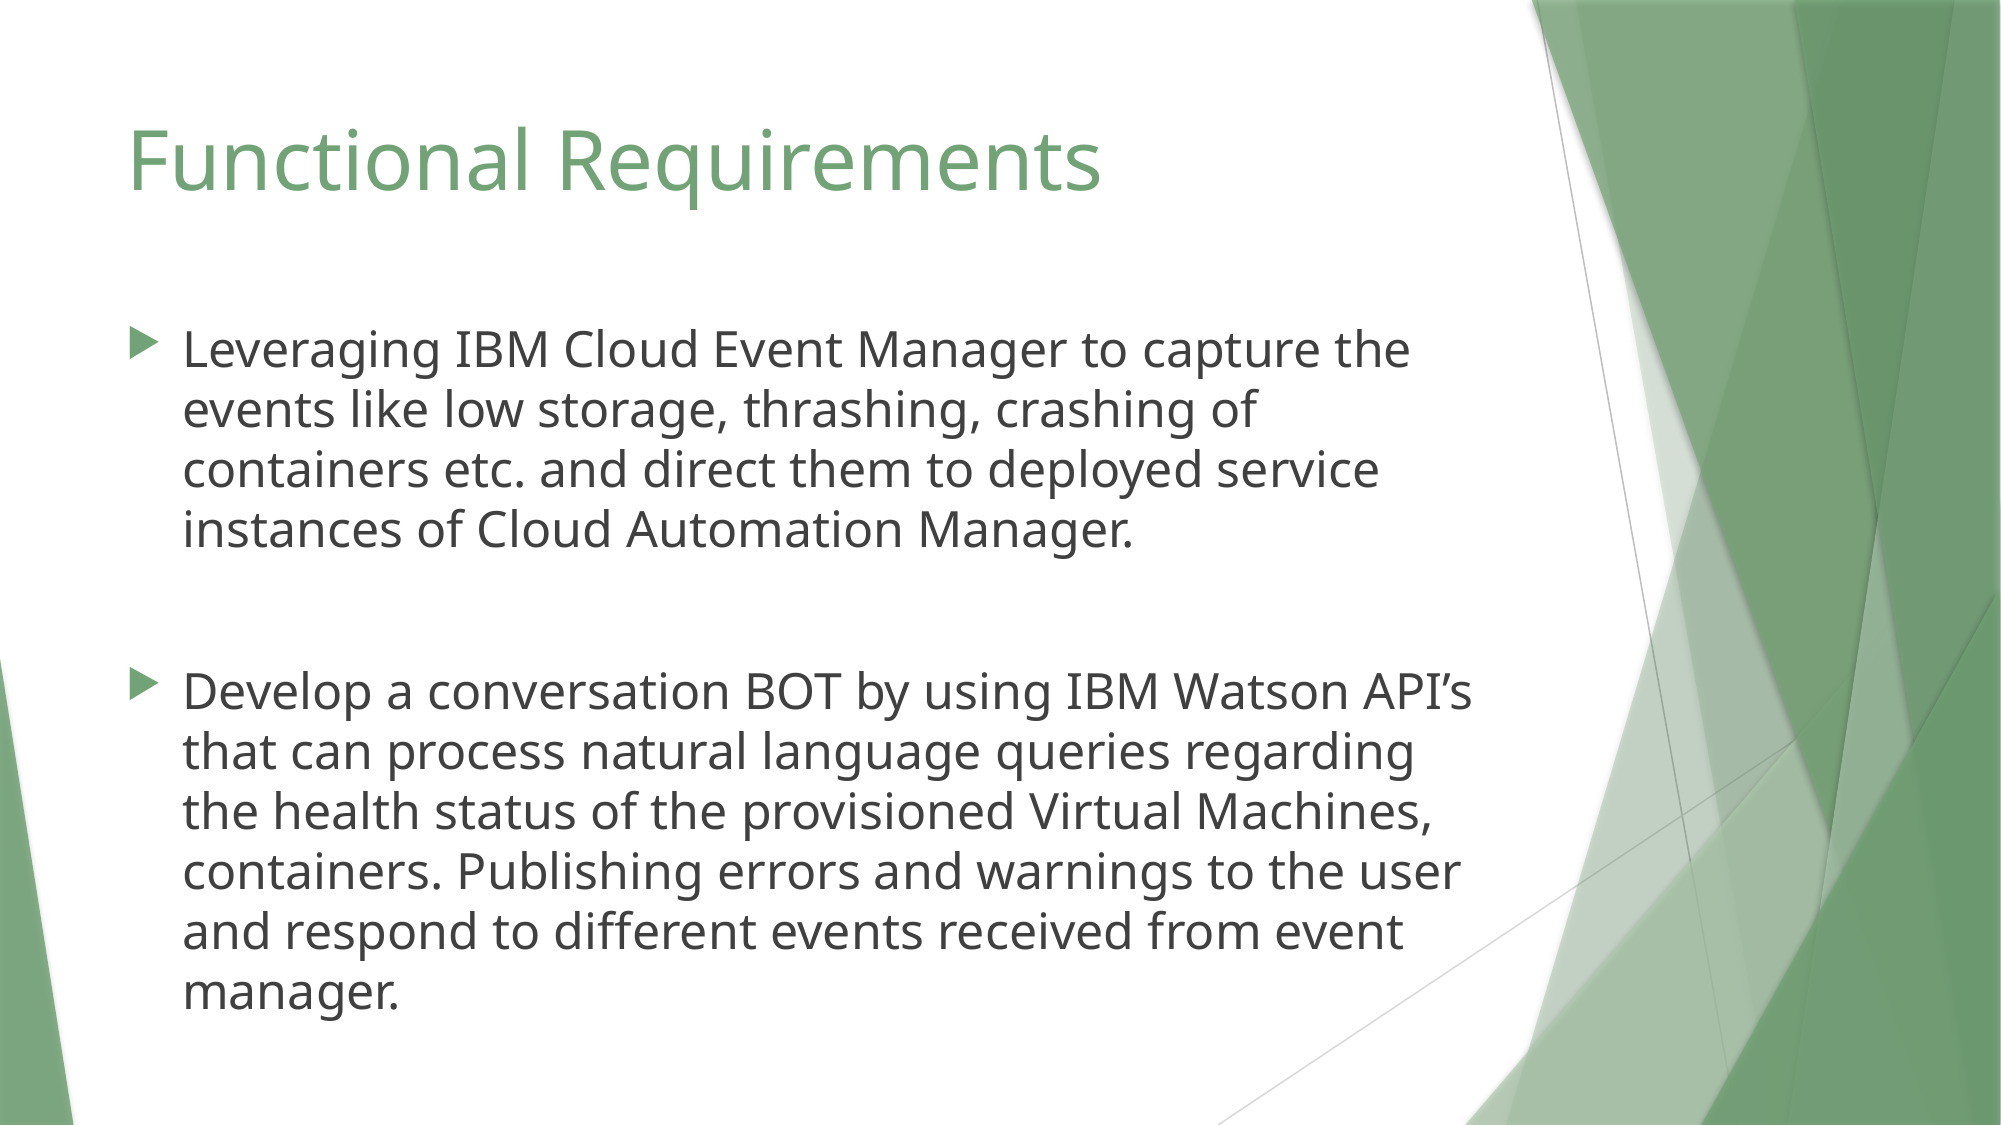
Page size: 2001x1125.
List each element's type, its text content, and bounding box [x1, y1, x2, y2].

title Functional Requirements [111, 99, 1522, 309]
list Leveraging IBM Cloud Event Manager to capture the events like low storage, thrashing, crashing of containers etc. and direct them to deployed service instances of Cloud Automation Manager. Develop a conversation BOT by using IBM Watson API’s that can process natural language queries regarding the health status of the provisioned Virtual Machines, containers. Publishing errors and warnings to the user and respond to different events received from event manager. [111, 309, 1522, 992]
